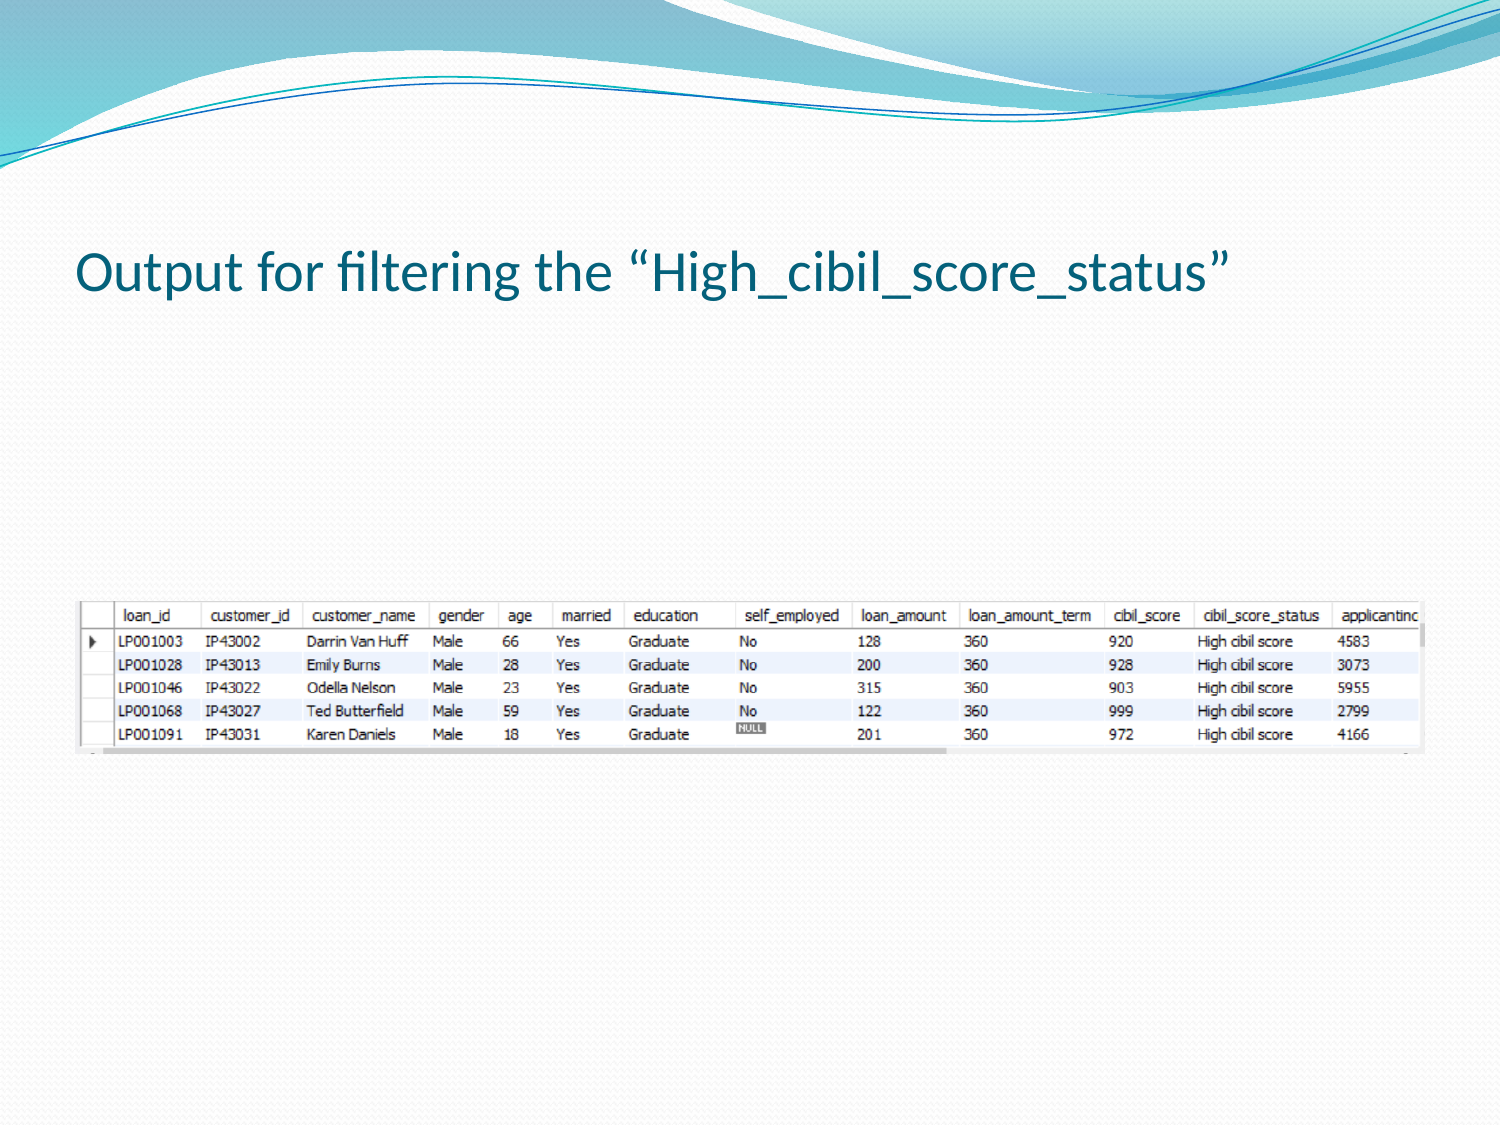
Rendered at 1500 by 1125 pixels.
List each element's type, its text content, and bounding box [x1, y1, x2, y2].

title Output for filtering the “High_cibil_score_status” [75, 115, 1425, 303]
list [74, 601, 1426, 754]
